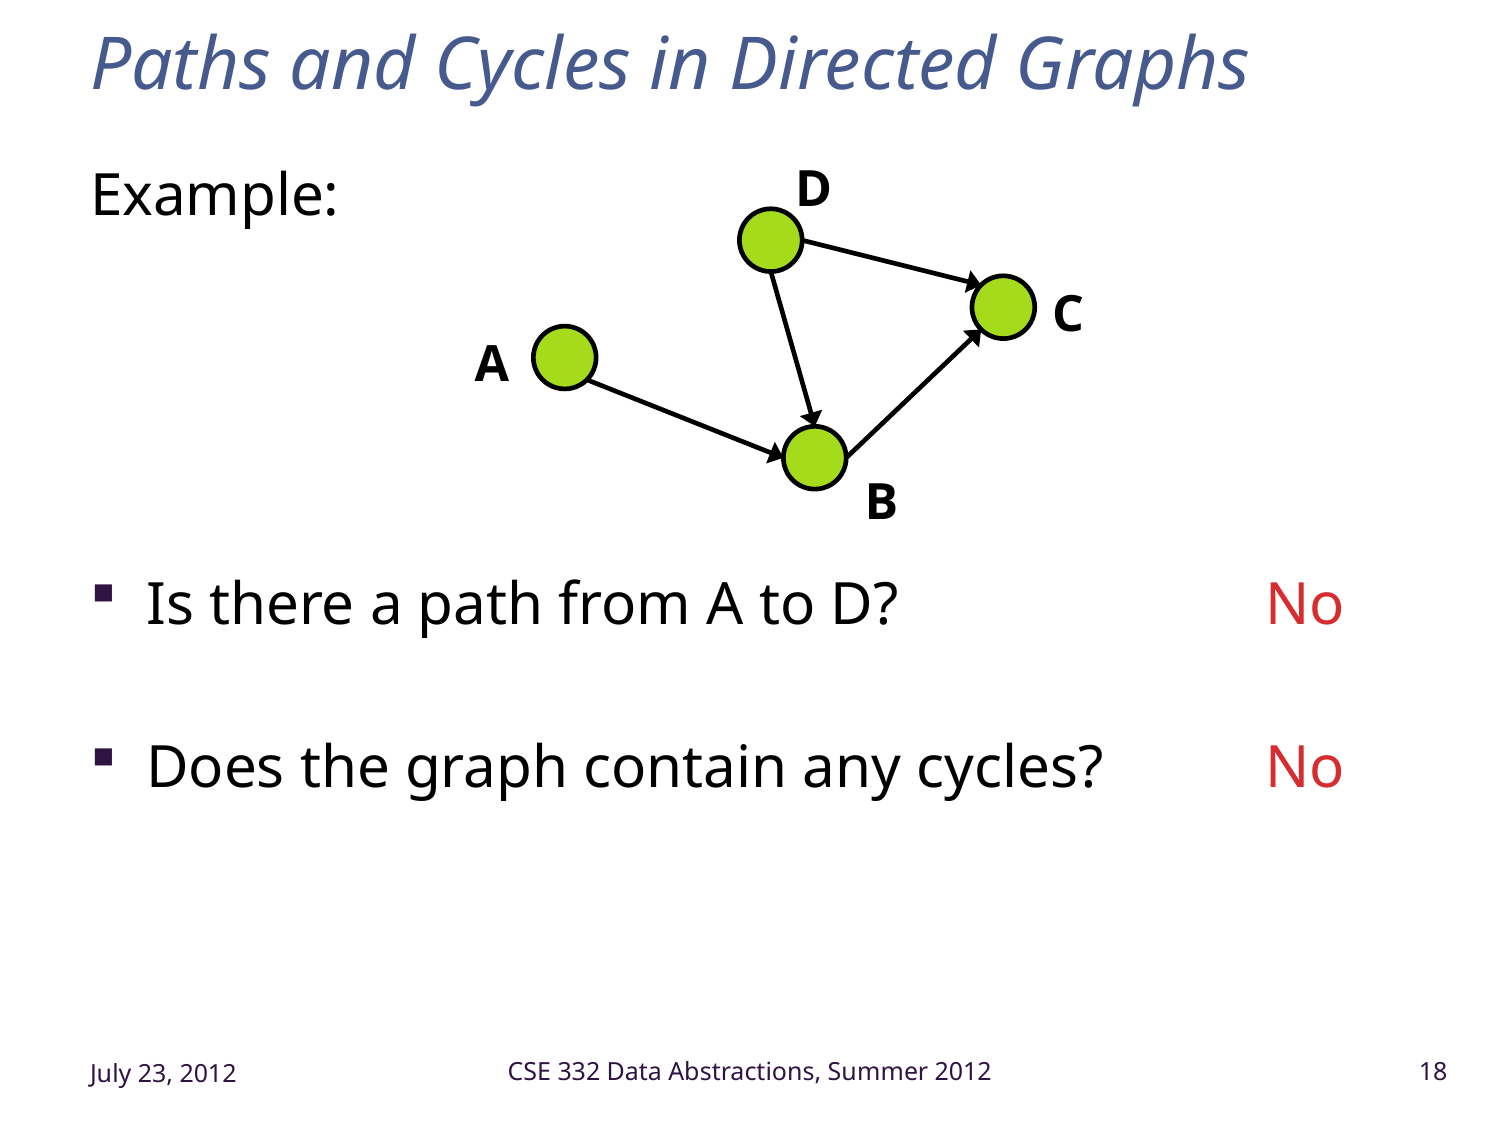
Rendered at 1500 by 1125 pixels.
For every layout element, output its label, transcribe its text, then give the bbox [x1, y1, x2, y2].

slide_number 18 [1333, 1042, 1463, 1103]
text_box [783, 427, 846, 490]
text_box C [1037, 274, 1099, 349]
list Example: Is there a path from A to D? Does the graph contain any cycles? [75, 149, 1250, 1005]
footer CSE 332 Data Abstractions, Summer 2012 [348, 1042, 1152, 1103]
text_box B [849, 467, 914, 538]
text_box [801, 239, 982, 286]
text_box [533, 326, 597, 389]
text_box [586, 382, 781, 459]
text_box D [780, 149, 848, 224]
text_box [971, 275, 1035, 339]
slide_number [75, 1042, 338, 1103]
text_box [770, 271, 816, 427]
text_box A [459, 324, 524, 399]
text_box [845, 329, 982, 458]
title Paths and Cycles in Directed Graphs [75, 20, 1463, 100]
list No No [1250, 149, 1425, 1005]
text_box [739, 208, 802, 272]
